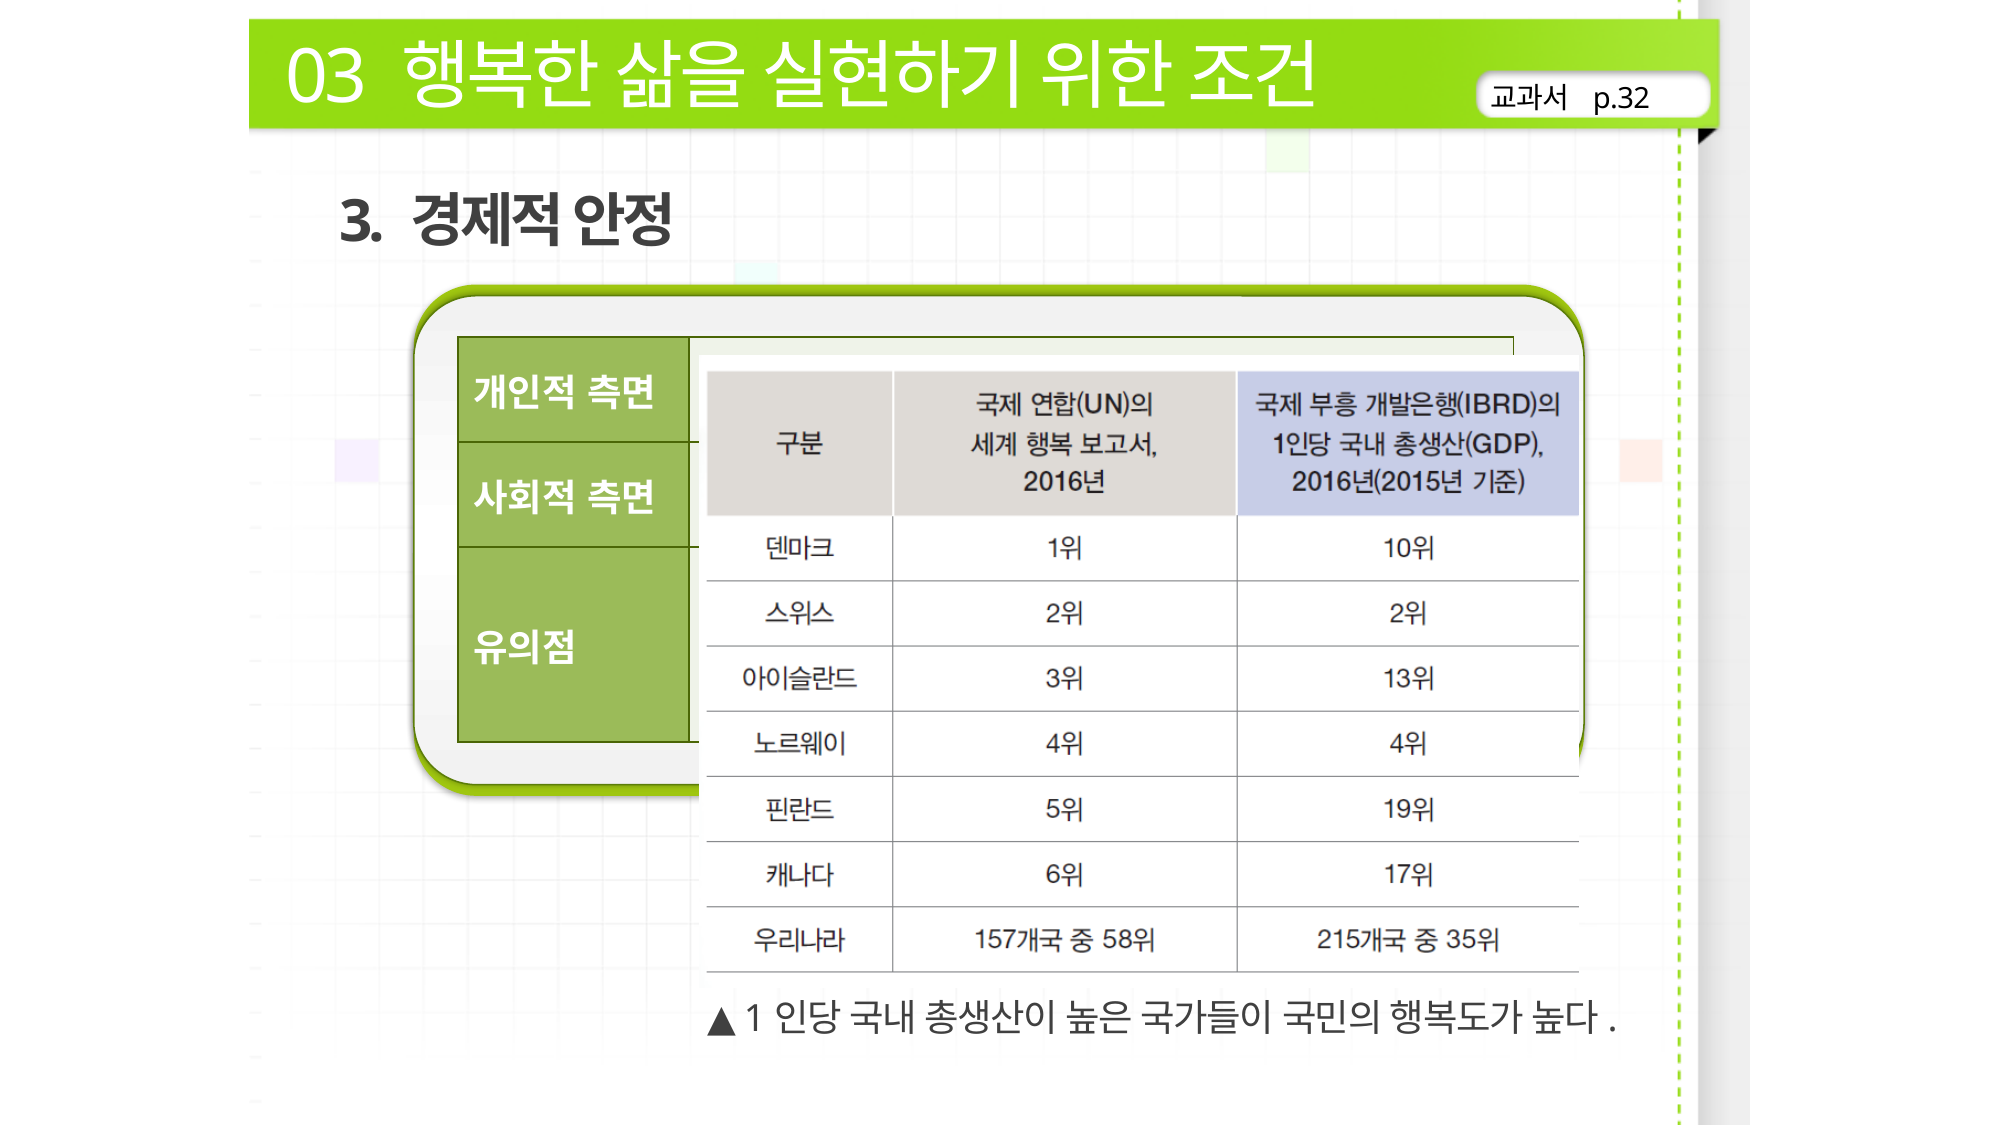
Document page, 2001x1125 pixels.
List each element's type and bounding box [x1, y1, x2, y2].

text_box [413, 284, 1585, 797]
picture [249, 0, 1751, 1125]
